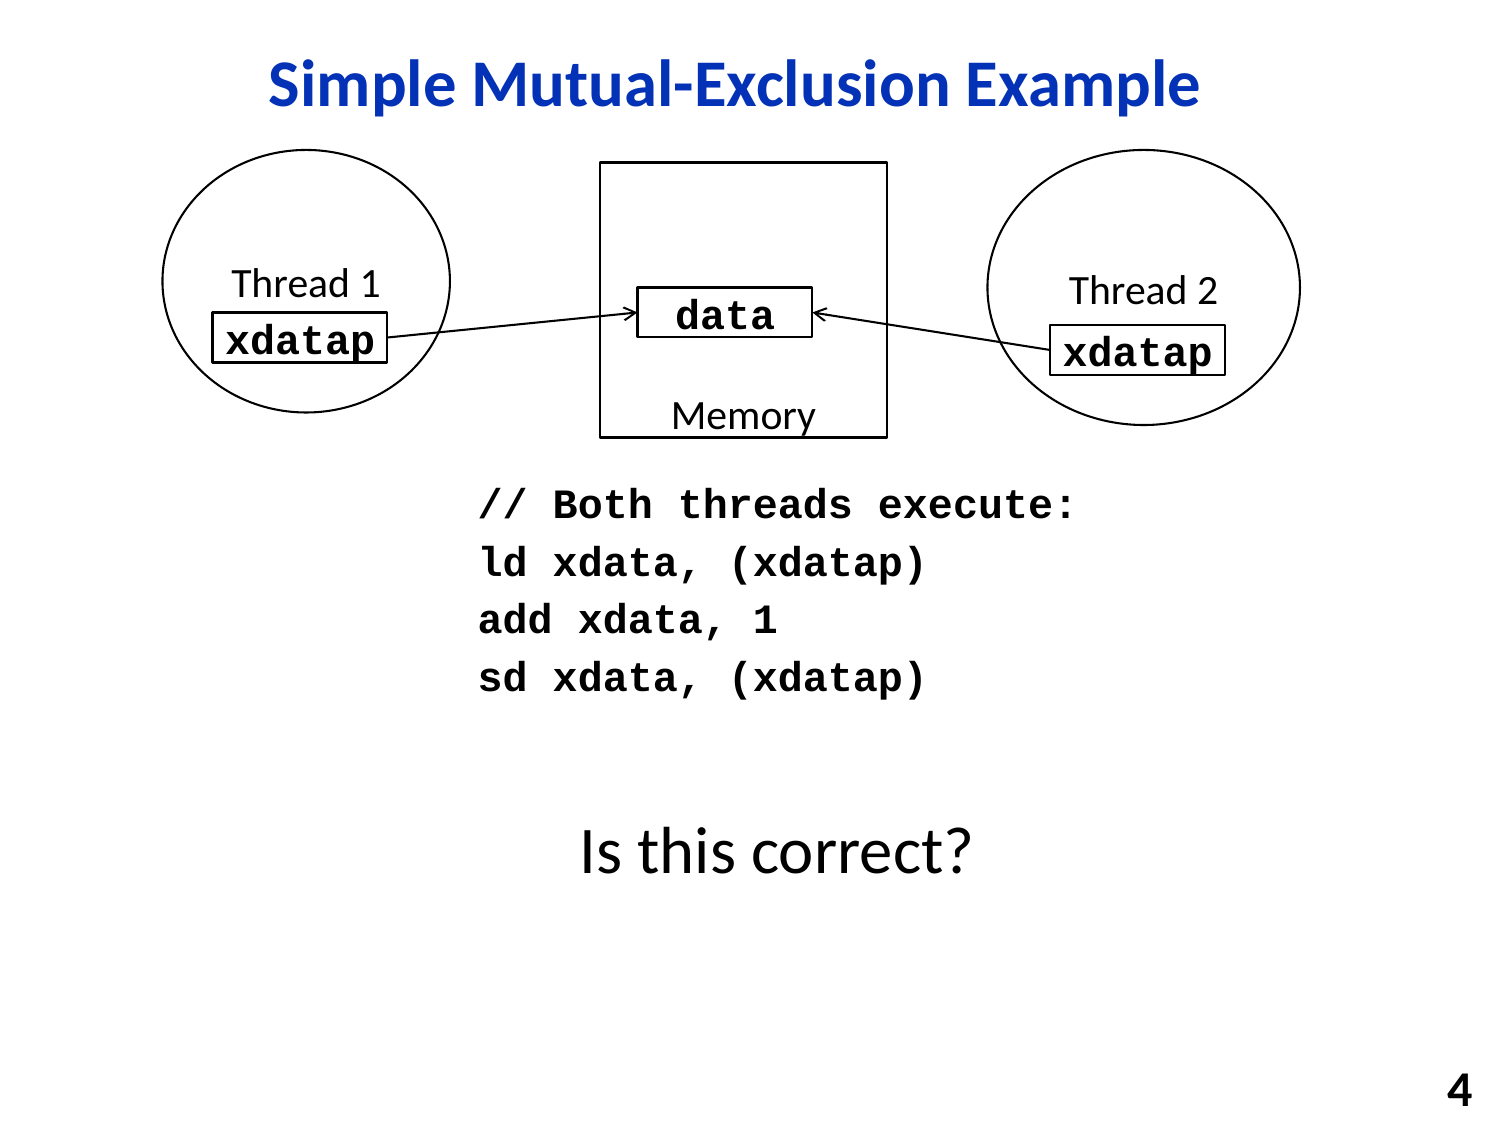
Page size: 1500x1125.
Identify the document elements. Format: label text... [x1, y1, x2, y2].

text_box Memory [599, 162, 888, 311]
text_box Thread 1 [162, 149, 450, 413]
text_box Is this correct? [565, 799, 990, 895]
title Simple Mutual-Exclusion Example [137, 24, 1335, 147]
text_box data [637, 287, 813, 338]
text_box xdatap [1050, 324, 1225, 375]
text_box Thread 2 [987, 149, 1300, 426]
list // Both threads execute: ld xdata, (xdatap) add xdata, 1 sd xdata, (xdatap) [462, 474, 1126, 1101]
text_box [812, 312, 1051, 351]
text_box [387, 312, 638, 338]
text_box xdatap [212, 312, 388, 363]
text_box Memory [599, 338, 888, 438]
slide_number 4 [1174, 1062, 1488, 1111]
